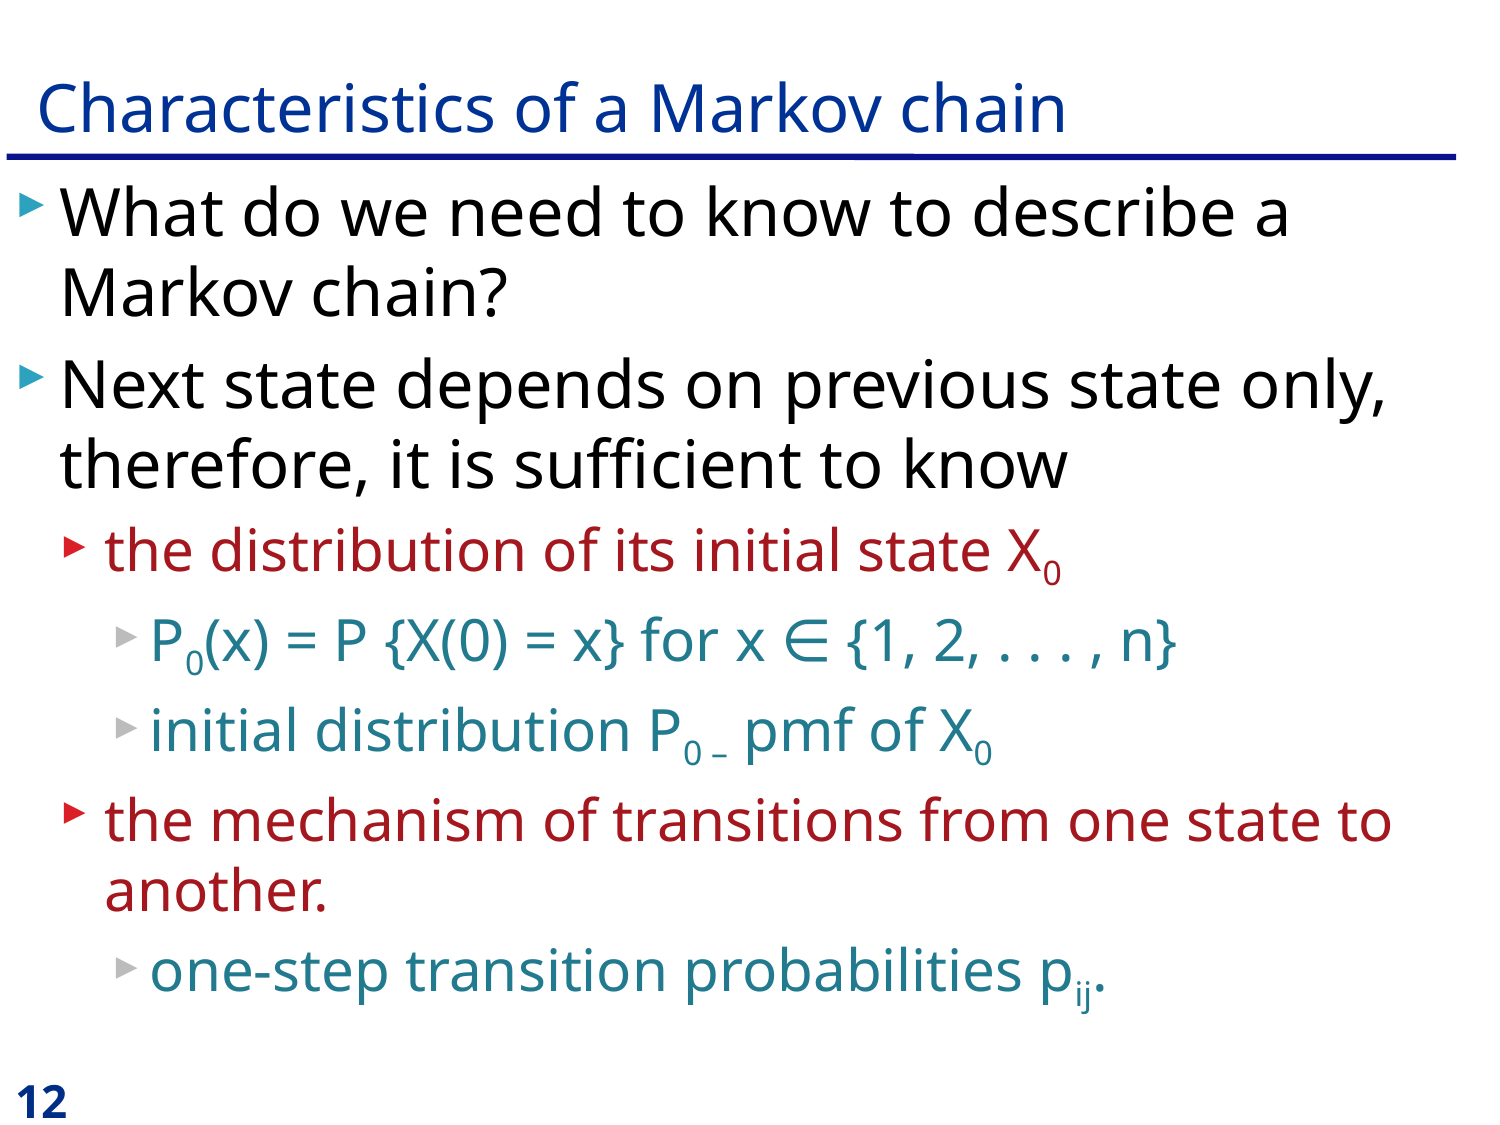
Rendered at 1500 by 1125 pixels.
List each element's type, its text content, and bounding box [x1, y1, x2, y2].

slide_number 12 [0, 1065, 325, 1125]
title Characteristics of a Markov chain [21, 0, 1500, 154]
list What do we need to know to describe a Markov chain? Next state depends on previous state only, therefore, it is sufficient to know the distribution of its initial state X0 P0(x) = P {X(0) = x} for x ∈ {1, 2, . . . , n} initial distribution P0 – pmf of X0 the mechanism of transitions from one state to another. one-step transition probabilities pij. [0, 162, 1500, 1049]
